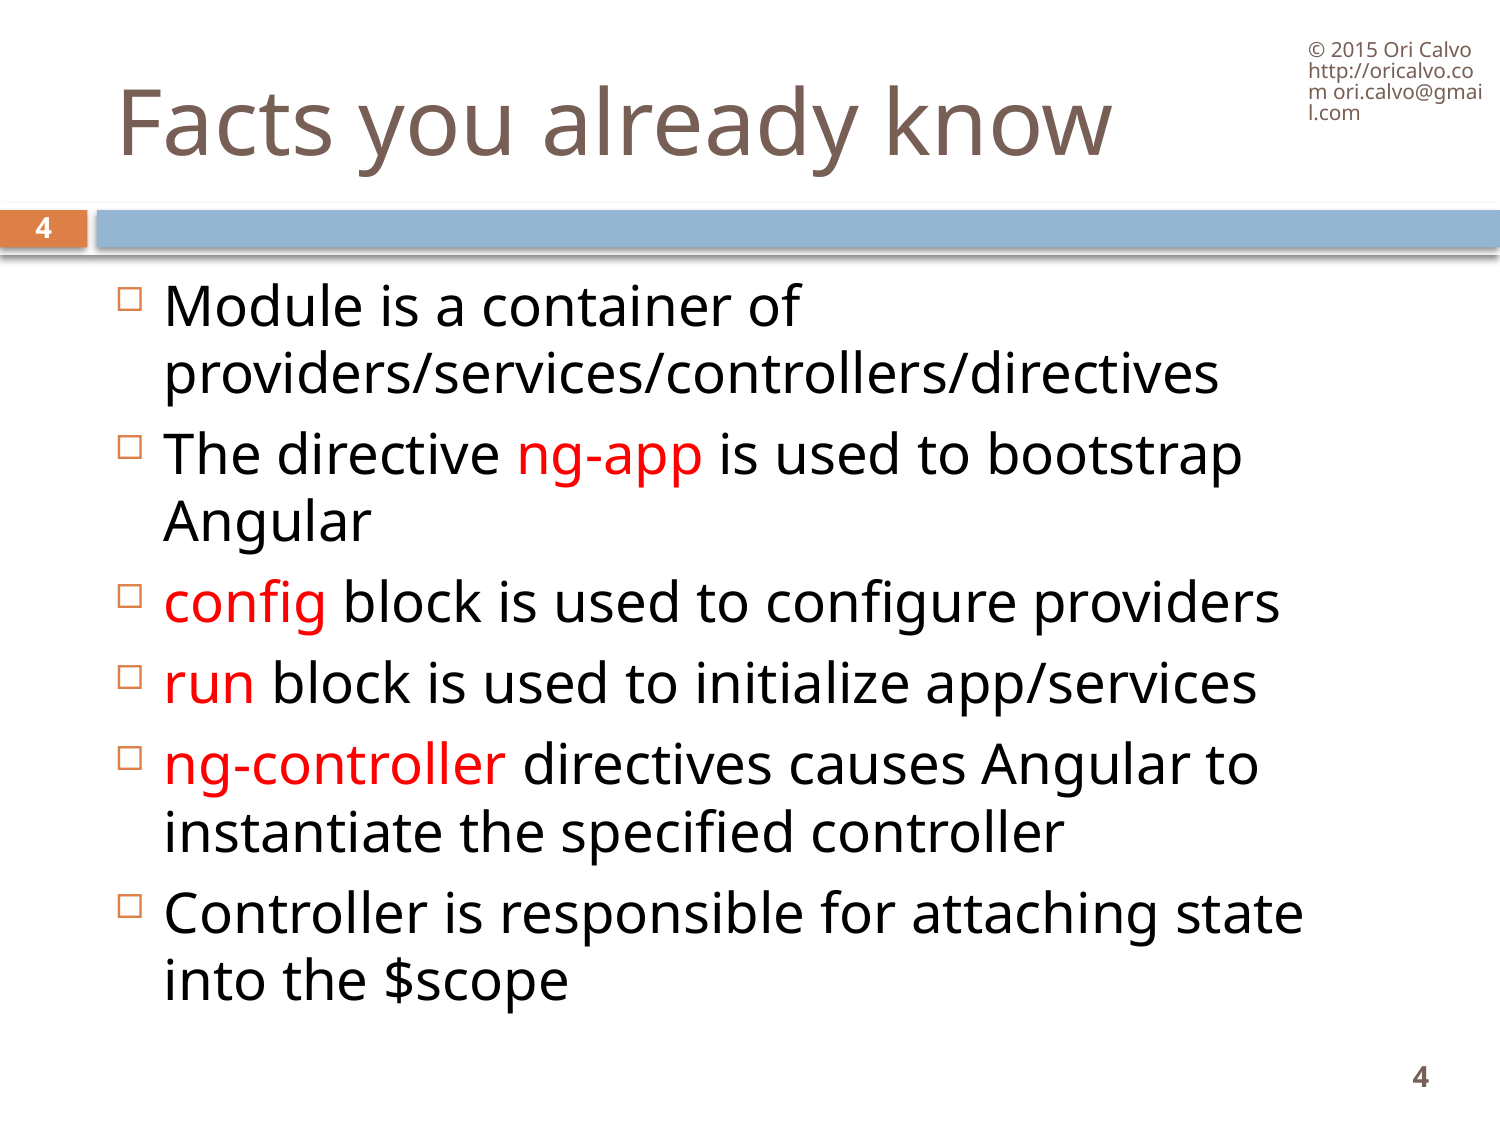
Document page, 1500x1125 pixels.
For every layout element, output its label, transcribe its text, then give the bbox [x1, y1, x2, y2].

title Facts you already know [100, 37, 1438, 200]
list Module is a container of providers/services/controllers/directives The directive ng-app is used to bootstrap Angular config block is used to configure providers run block is used to initialize app/services ng-controller directives causes Angular to instantiate the specified controller Controller is responsible for attaching state into the $scope [100, 262, 1438, 1024]
footer © 2015 Ori Calvo http://oricalvo.com ori.calvo@gmail.com [1293, 0, 1500, 102]
slide_number 4 [0, 208, 88, 249]
